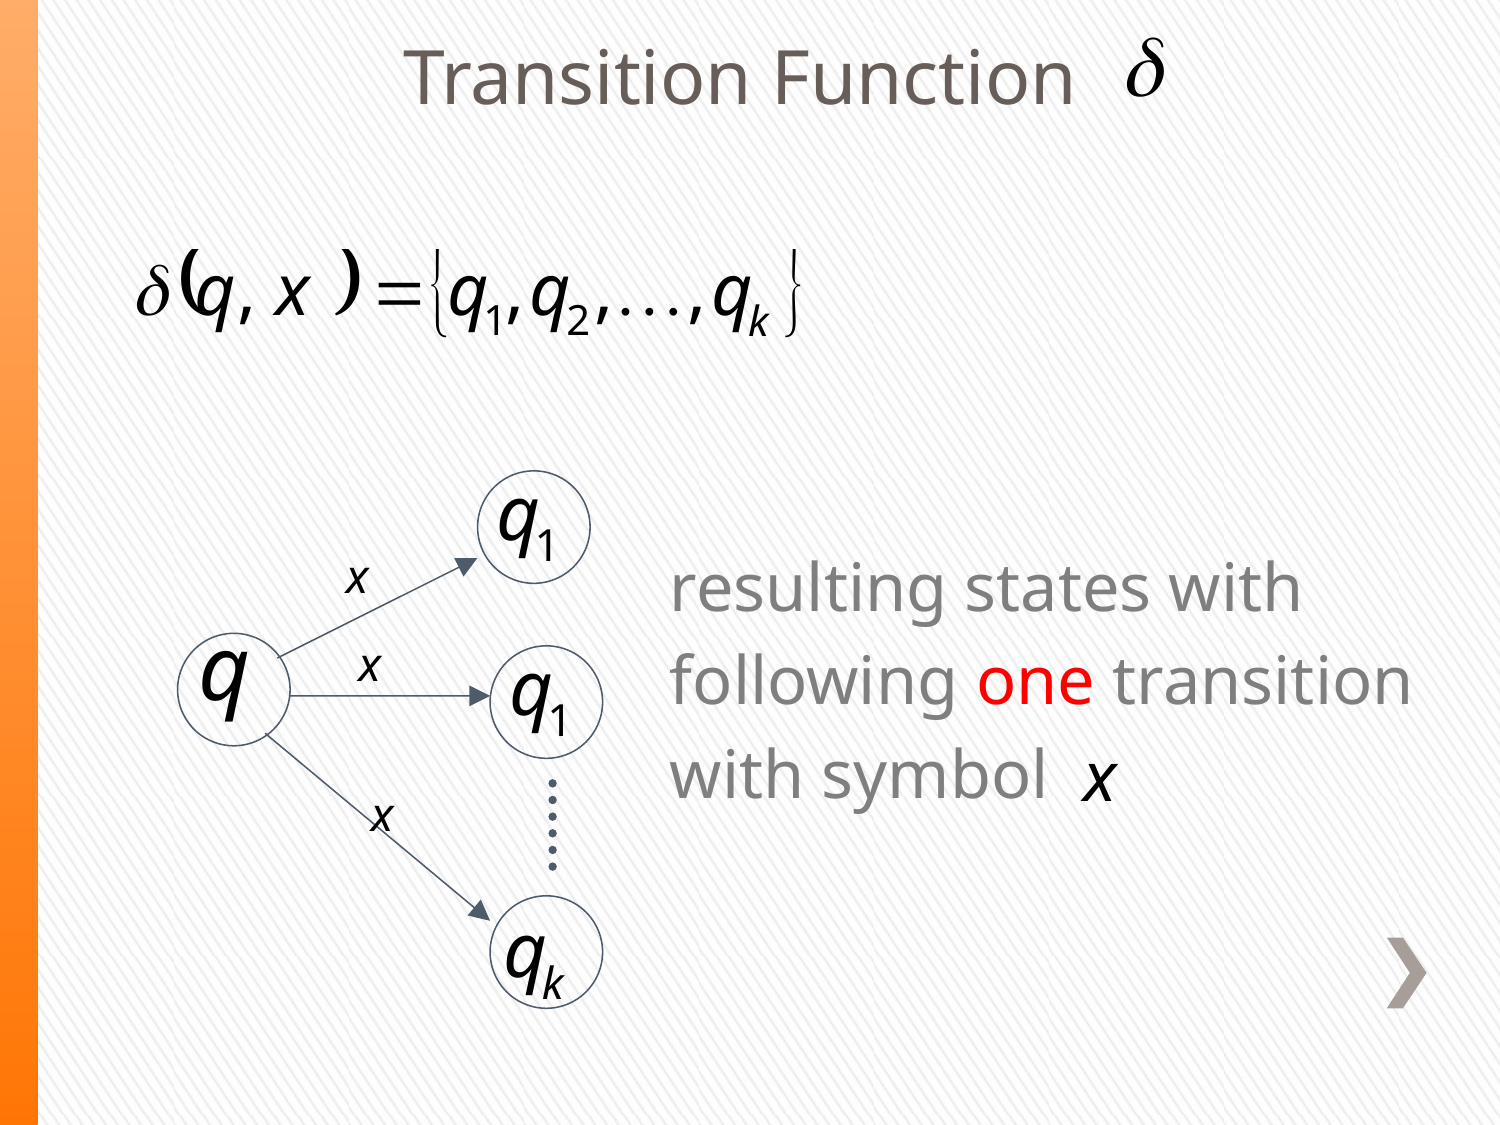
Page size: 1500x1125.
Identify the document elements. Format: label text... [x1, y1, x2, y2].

text_box [409, 854, 486, 920]
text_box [502, 645, 579, 754]
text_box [339, 557, 392, 606]
text_box Transition Function [24, 24, 1475, 125]
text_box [1074, 749, 1151, 820]
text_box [489, 470, 567, 579]
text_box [189, 633, 273, 747]
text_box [352, 645, 404, 694]
text_box [570, 484, 591, 571]
text_box [586, 912, 603, 991]
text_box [1122, 34, 1178, 104]
text_box [275, 651, 291, 728]
text_box resulting states with following one transition with symbol [655, 537, 1447, 819]
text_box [0, 281, 37, 285]
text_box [124, 249, 816, 352]
text_box [515, 895, 579, 906]
text_box [406, 685, 491, 707]
text_box [394, 558, 478, 600]
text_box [364, 795, 417, 844]
text_box [583, 659, 603, 745]
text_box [496, 908, 586, 1017]
